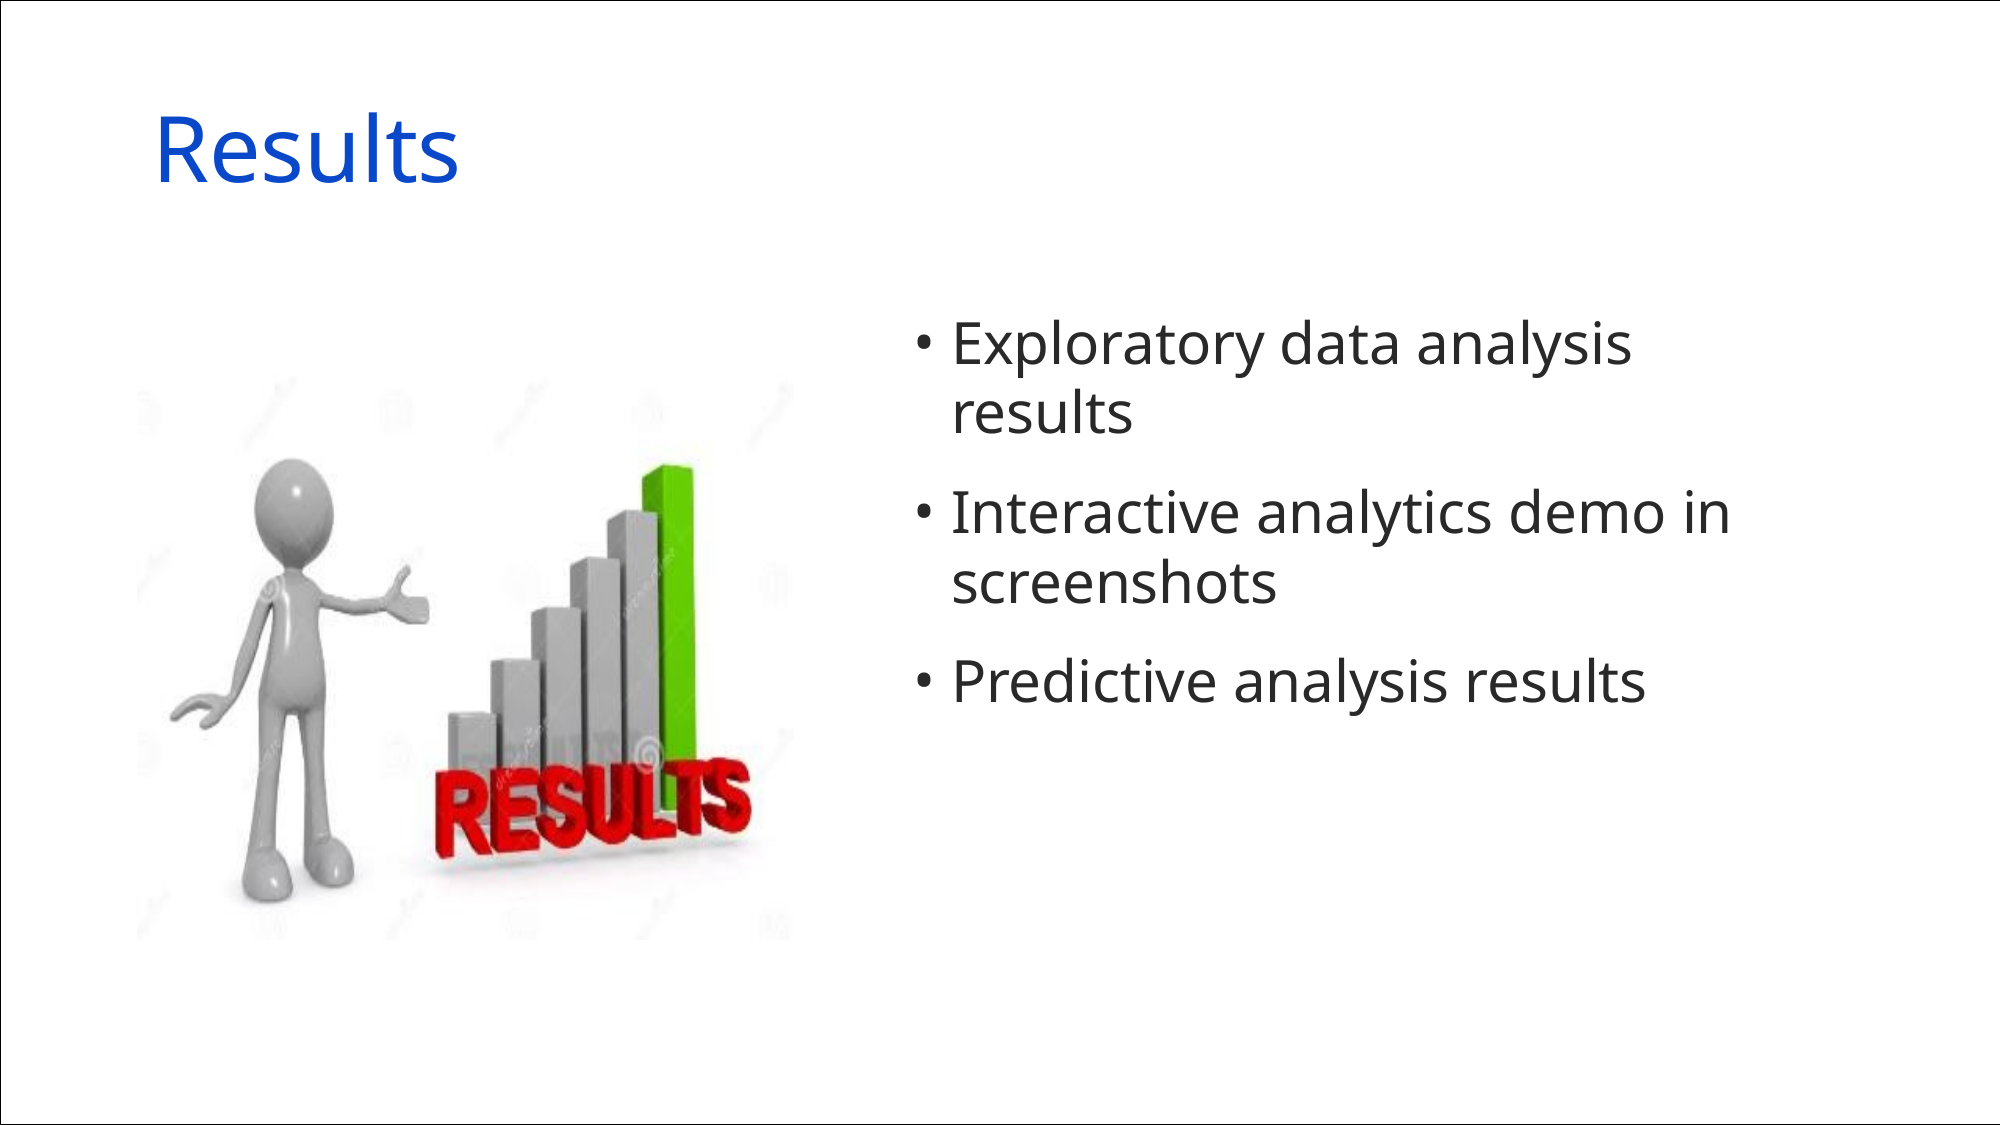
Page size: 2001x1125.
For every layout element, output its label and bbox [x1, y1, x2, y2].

text_box [0, 0, 2000, 1125]
